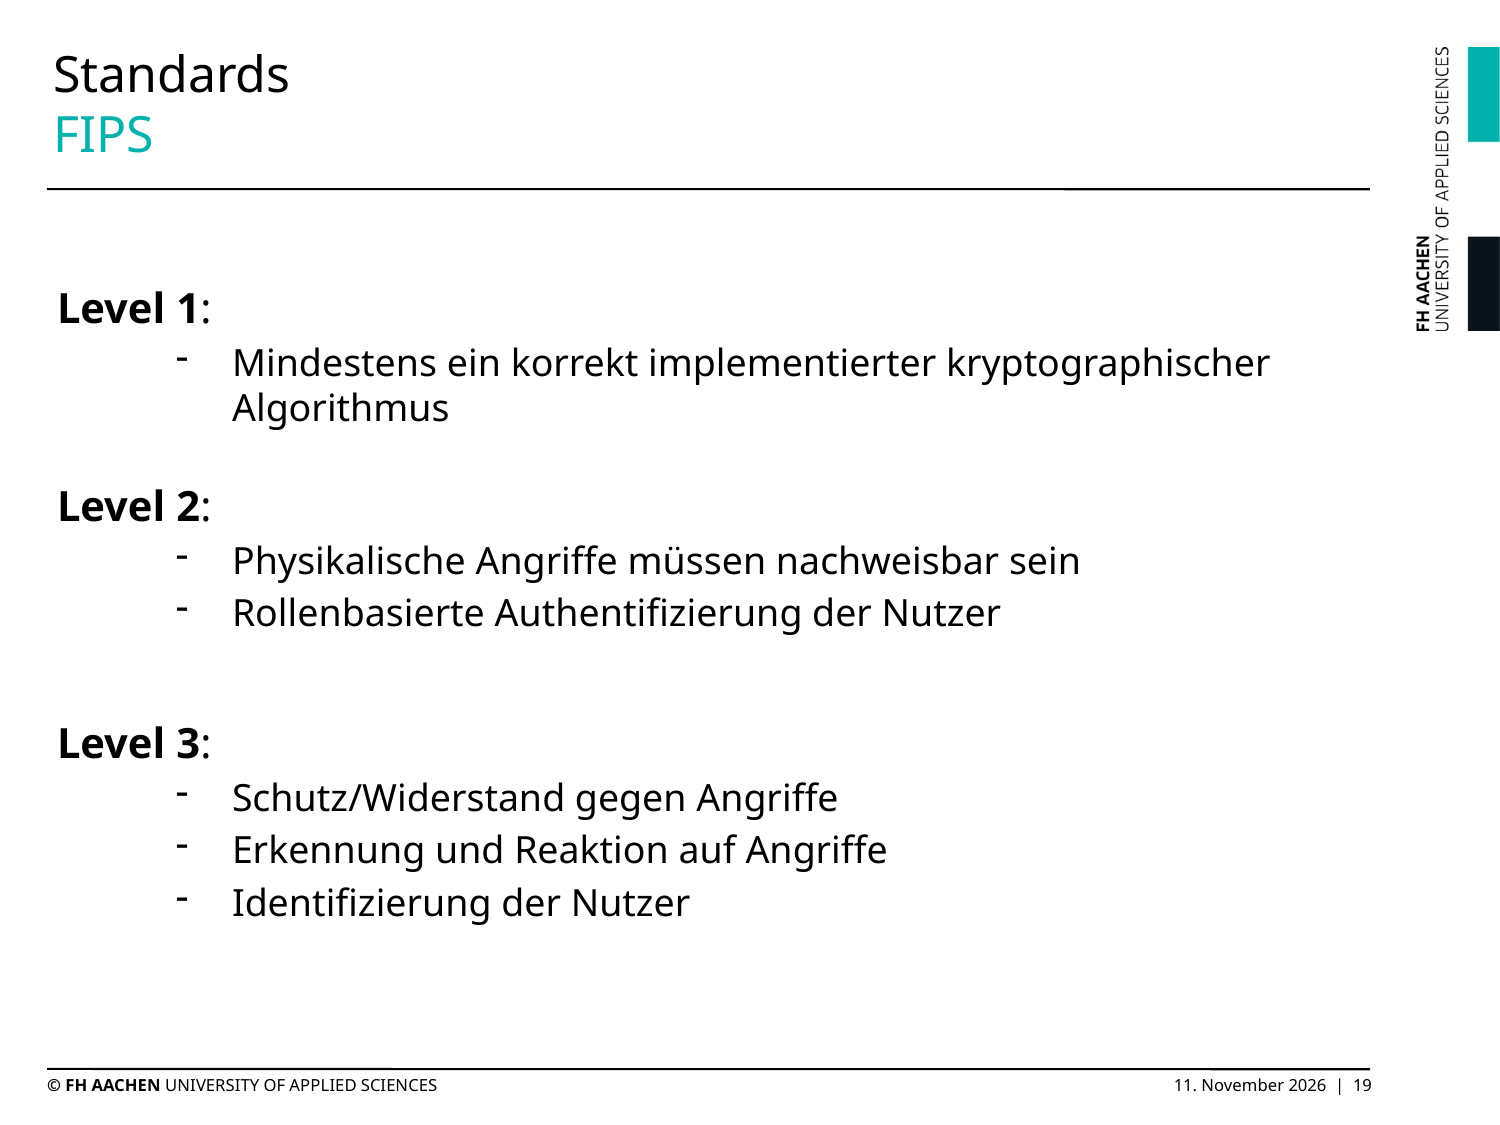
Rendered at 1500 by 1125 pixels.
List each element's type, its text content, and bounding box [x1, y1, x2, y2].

picture [1404, 47, 1500, 331]
title Standards FIPS [53, 42, 1376, 161]
list Level 1: Mindestens ein korrekt implementierter kryptographischer Algorithmus Level 2: Physikalische Angriffe müssen nachweisbar sein Rollenbasierte Authentifizierung der Nutzer Level 3: Schutz/Widerstand gegen Angriffe Erkennung und Reaktion auf Angriffe Identifizierung der Nutzer [57, 231, 1400, 1042]
